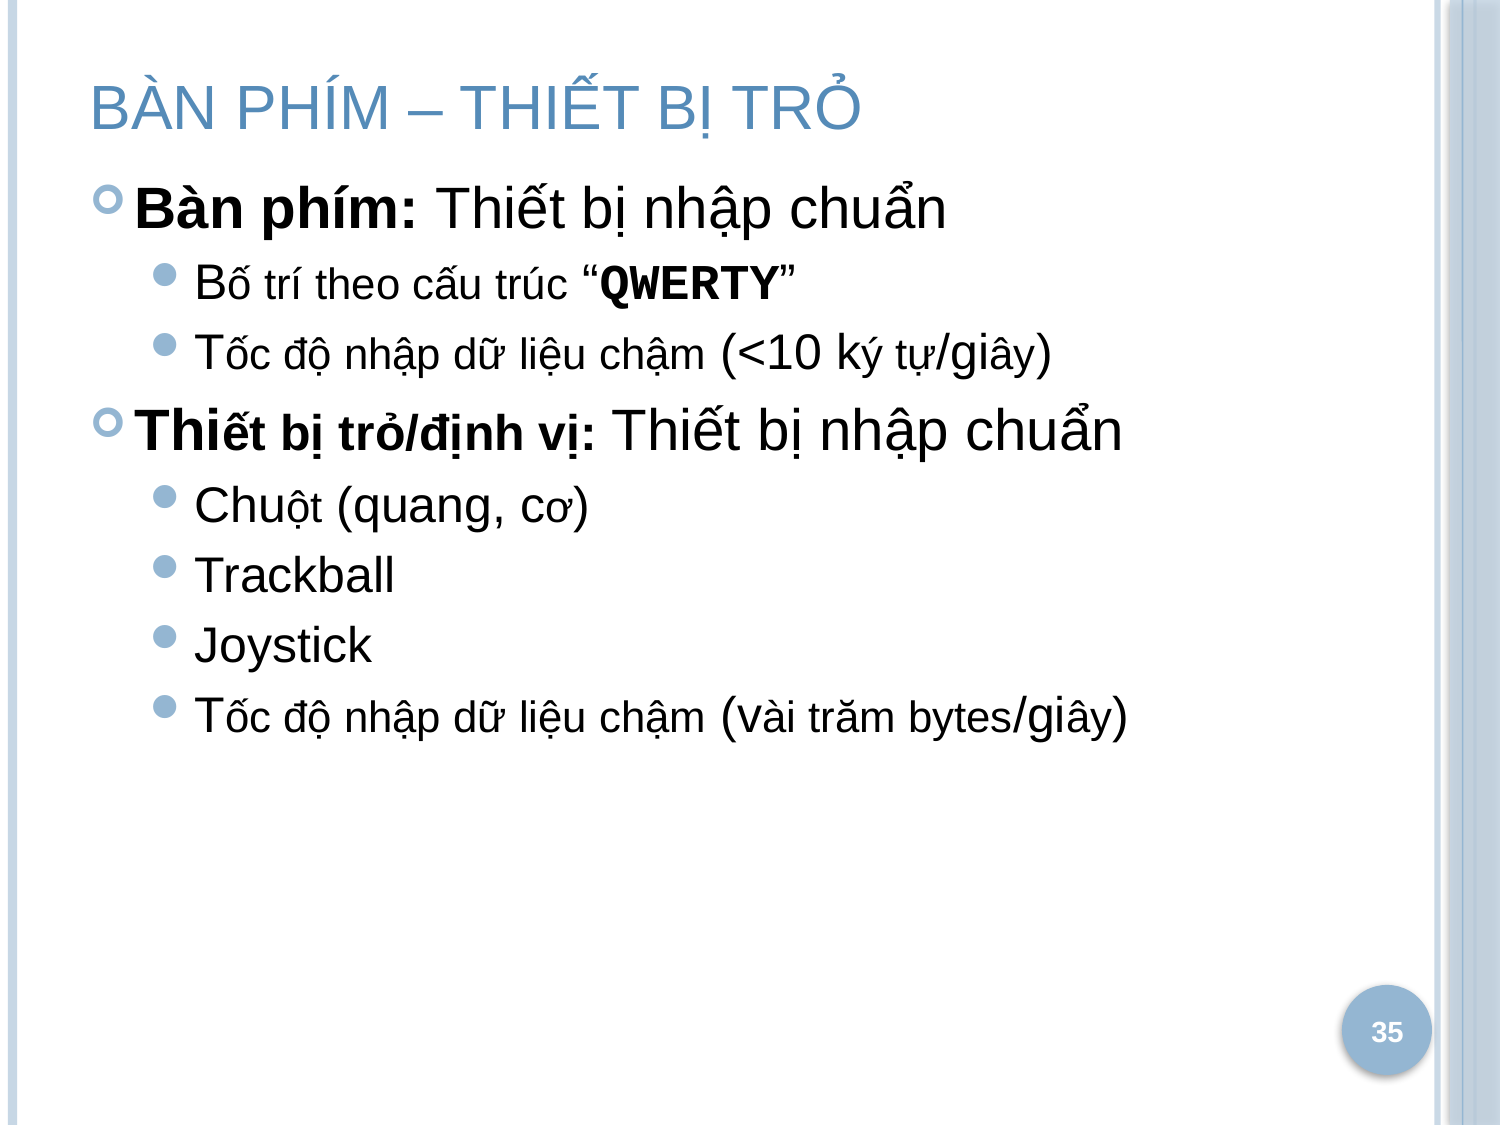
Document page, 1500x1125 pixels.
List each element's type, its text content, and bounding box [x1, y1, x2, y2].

slide_number 35 [1337, 988, 1438, 1074]
title Bàn phím – thiết bị trỏ [75, 45, 1338, 150]
list Bàn phím: Thiết bị nhập chuẩn Bố trí theo cấu trúc “QWERTY” Tốc độ nhập dữ liệu chậm (<10 ký tự/giây) Thiết bị trỏ/định vị: Thiết bị nhập chuẩn Chuột (quang, cơ) Trackball Joystick Tốc độ nhập dữ liệu chậm (vài trăm bytes/giây) [75, 162, 1338, 1062]
